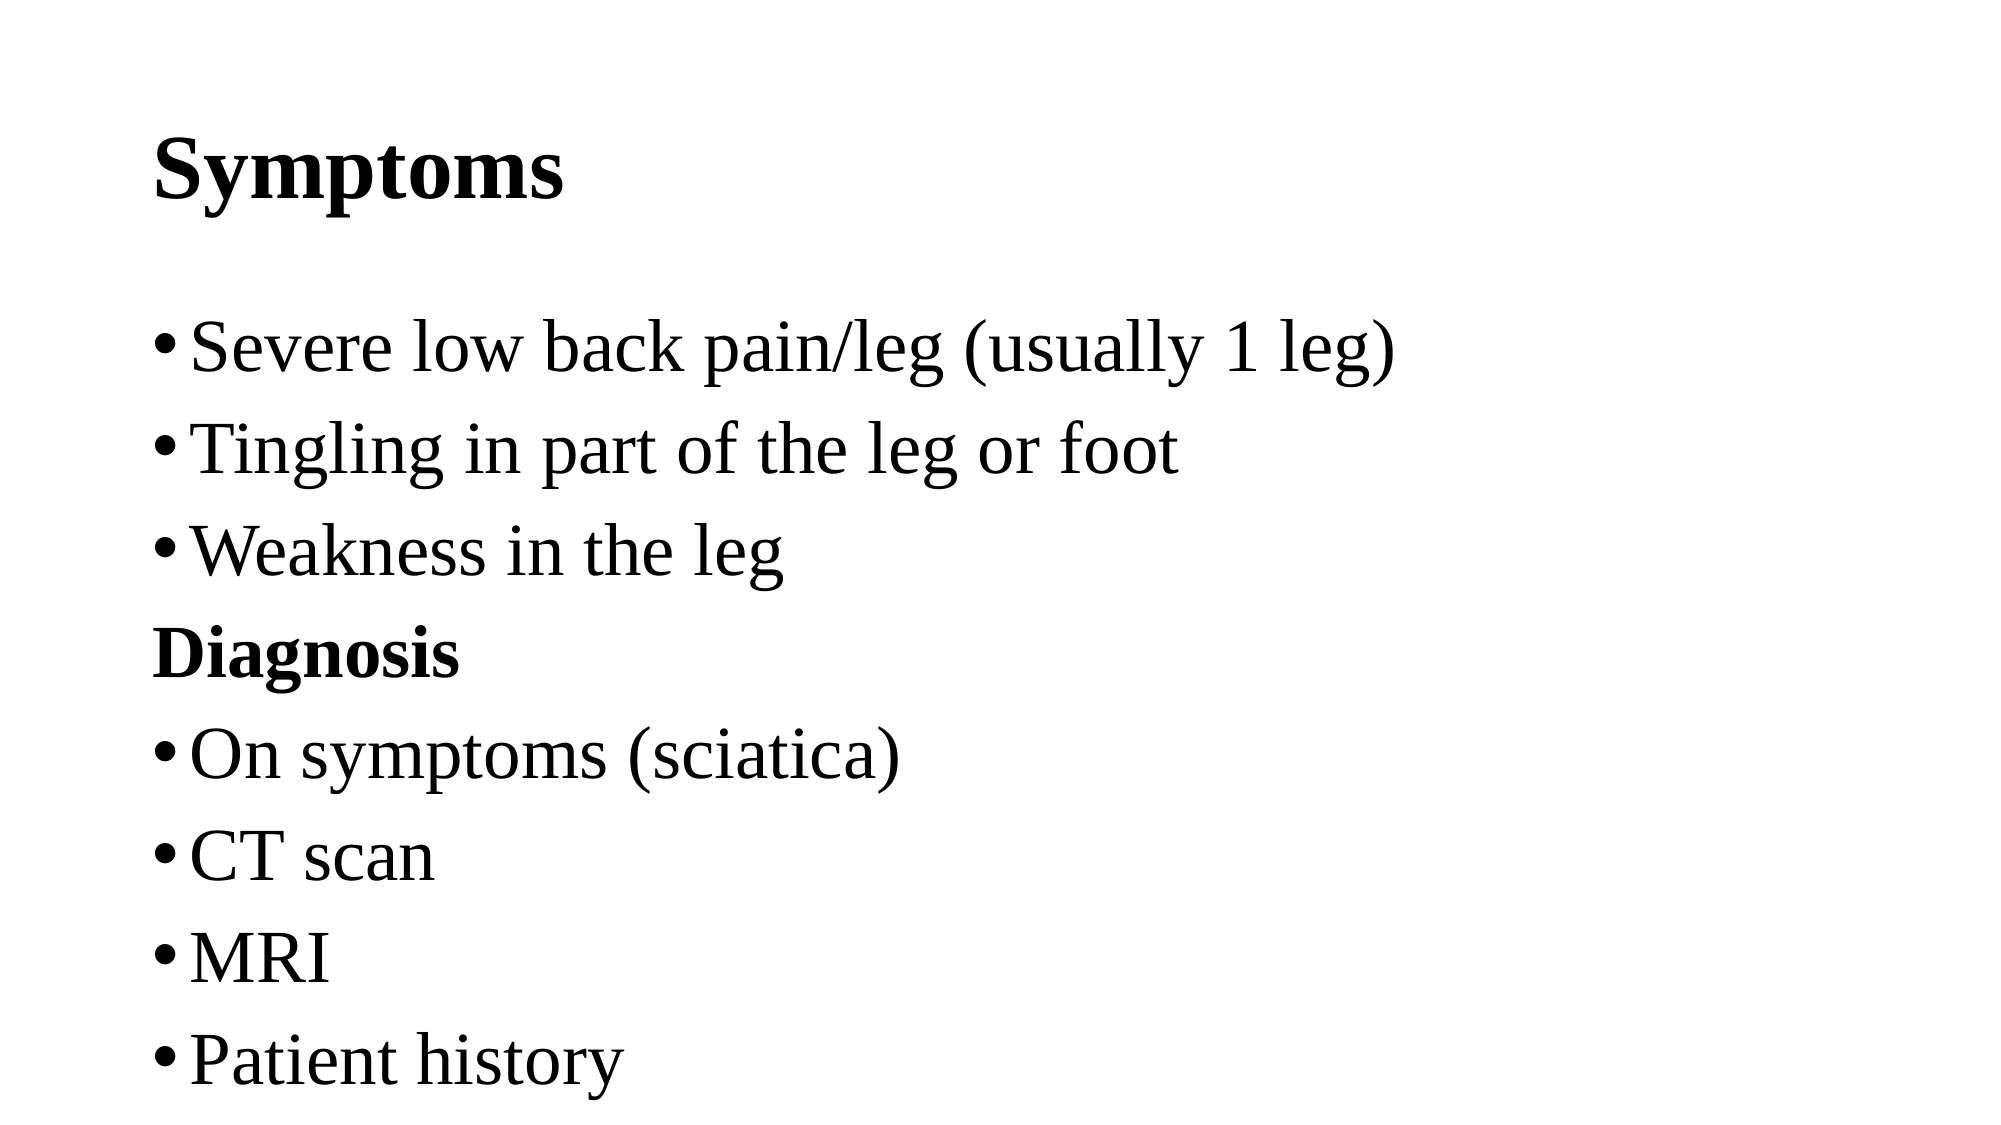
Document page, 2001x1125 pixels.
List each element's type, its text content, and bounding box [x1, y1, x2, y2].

list Severe low back pain/leg (usually 1 leg) Tingling in part of the leg or foot Weakness in the leg Diagnosis On symptoms (sciatica) CT scan MRI Patient history [137, 299, 1863, 1125]
title Symptoms [137, 59, 1863, 278]
